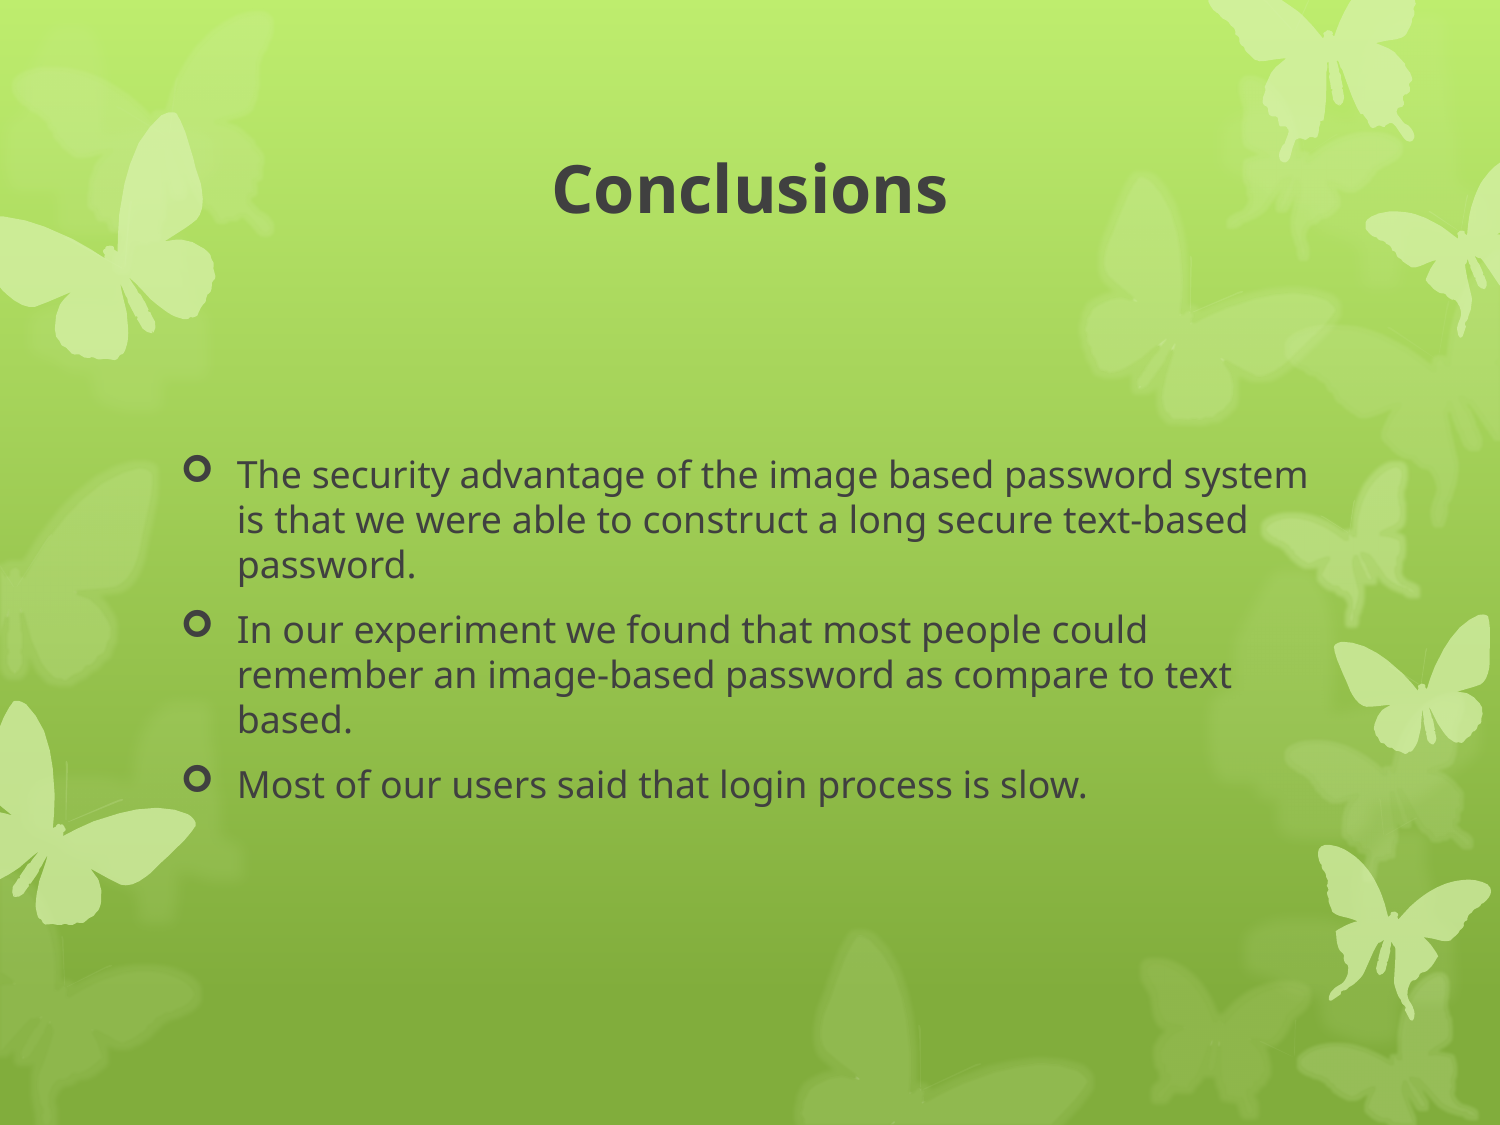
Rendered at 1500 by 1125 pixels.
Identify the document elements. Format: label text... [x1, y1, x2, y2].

title Conclusions [165, 110, 1335, 263]
list The security advantage of the image based password system is that we were able to construct a long secure text-based password. In our experiment we found that most people could remember an image-based password as compare to text based. Most of our users said that login process is slow. [165, 296, 1335, 962]
